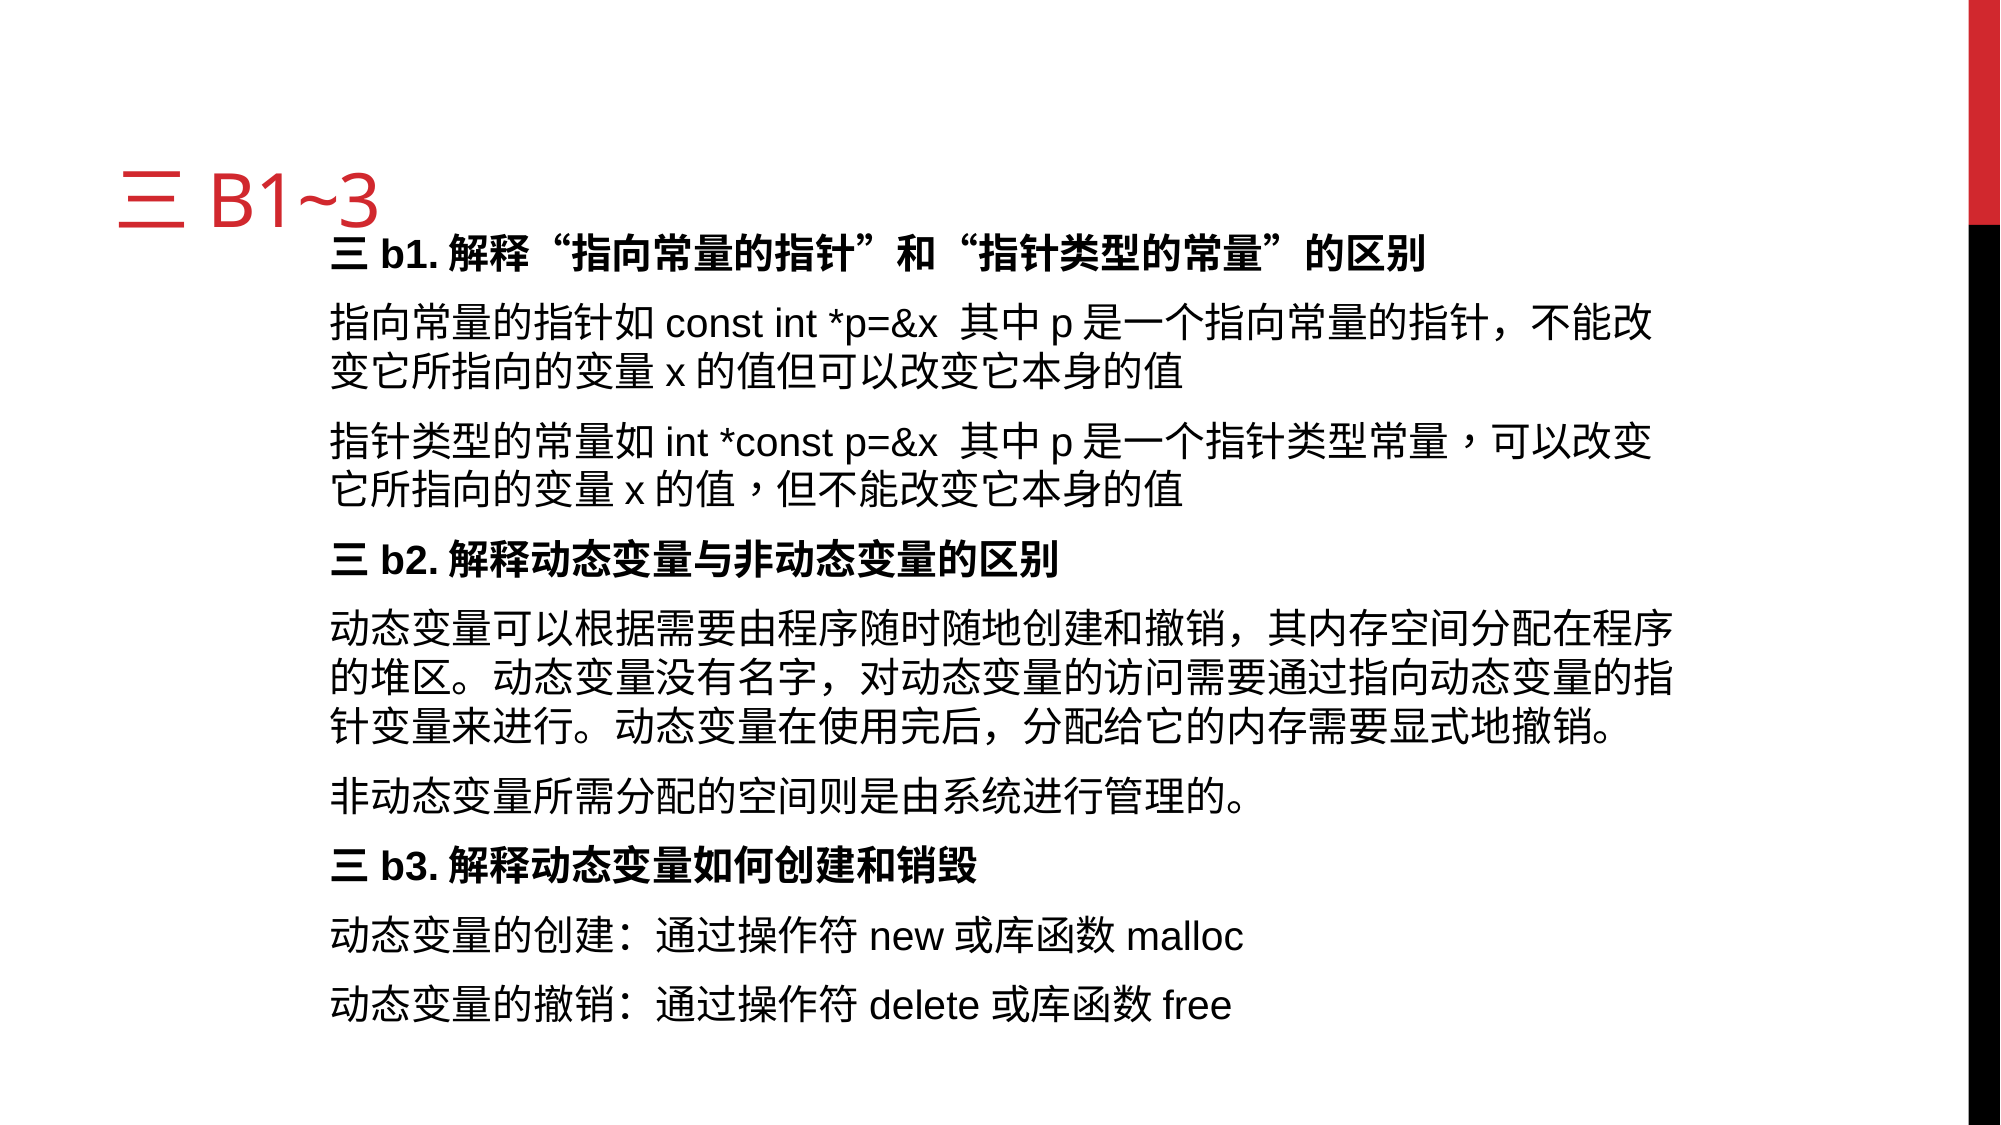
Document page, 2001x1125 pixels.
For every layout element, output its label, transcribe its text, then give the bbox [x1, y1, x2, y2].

list 三b1.解释“指向常量的指针”和“指针类型的常量”的区别 指向常量的指针如const int *p=&x 其中p是一个指向常量的指针，不能改变它所指向的变量x的值但可以改变它本身的值 指针类型的常量如int *const p=&x 其中p是一个指针类型常量，可以改变它所指向的变量x的值，但不能改变它本身的值 三b2.解释动态变量与非动态变量的区别 动态变量可以根据需要由程序随时随地创建和撤销，其内存空间分配在程序的堆区。动态变量没有名字，对动态变量的访问需要通过指向动态变量的指针变量来进行。动态变量在使用完后，分配给它的内存需要显式地撤销。 非动态变量所需分配的空间则是由系统进行管理的。 三b3.解释动态变量如何创建和销毁 动态变量的创建：通过操作符new或库函数malloc 动态变量的撤销：通过操作符delete或库函数free [314, 219, 1697, 1059]
title 三b1~3 [99, 25, 1367, 250]
